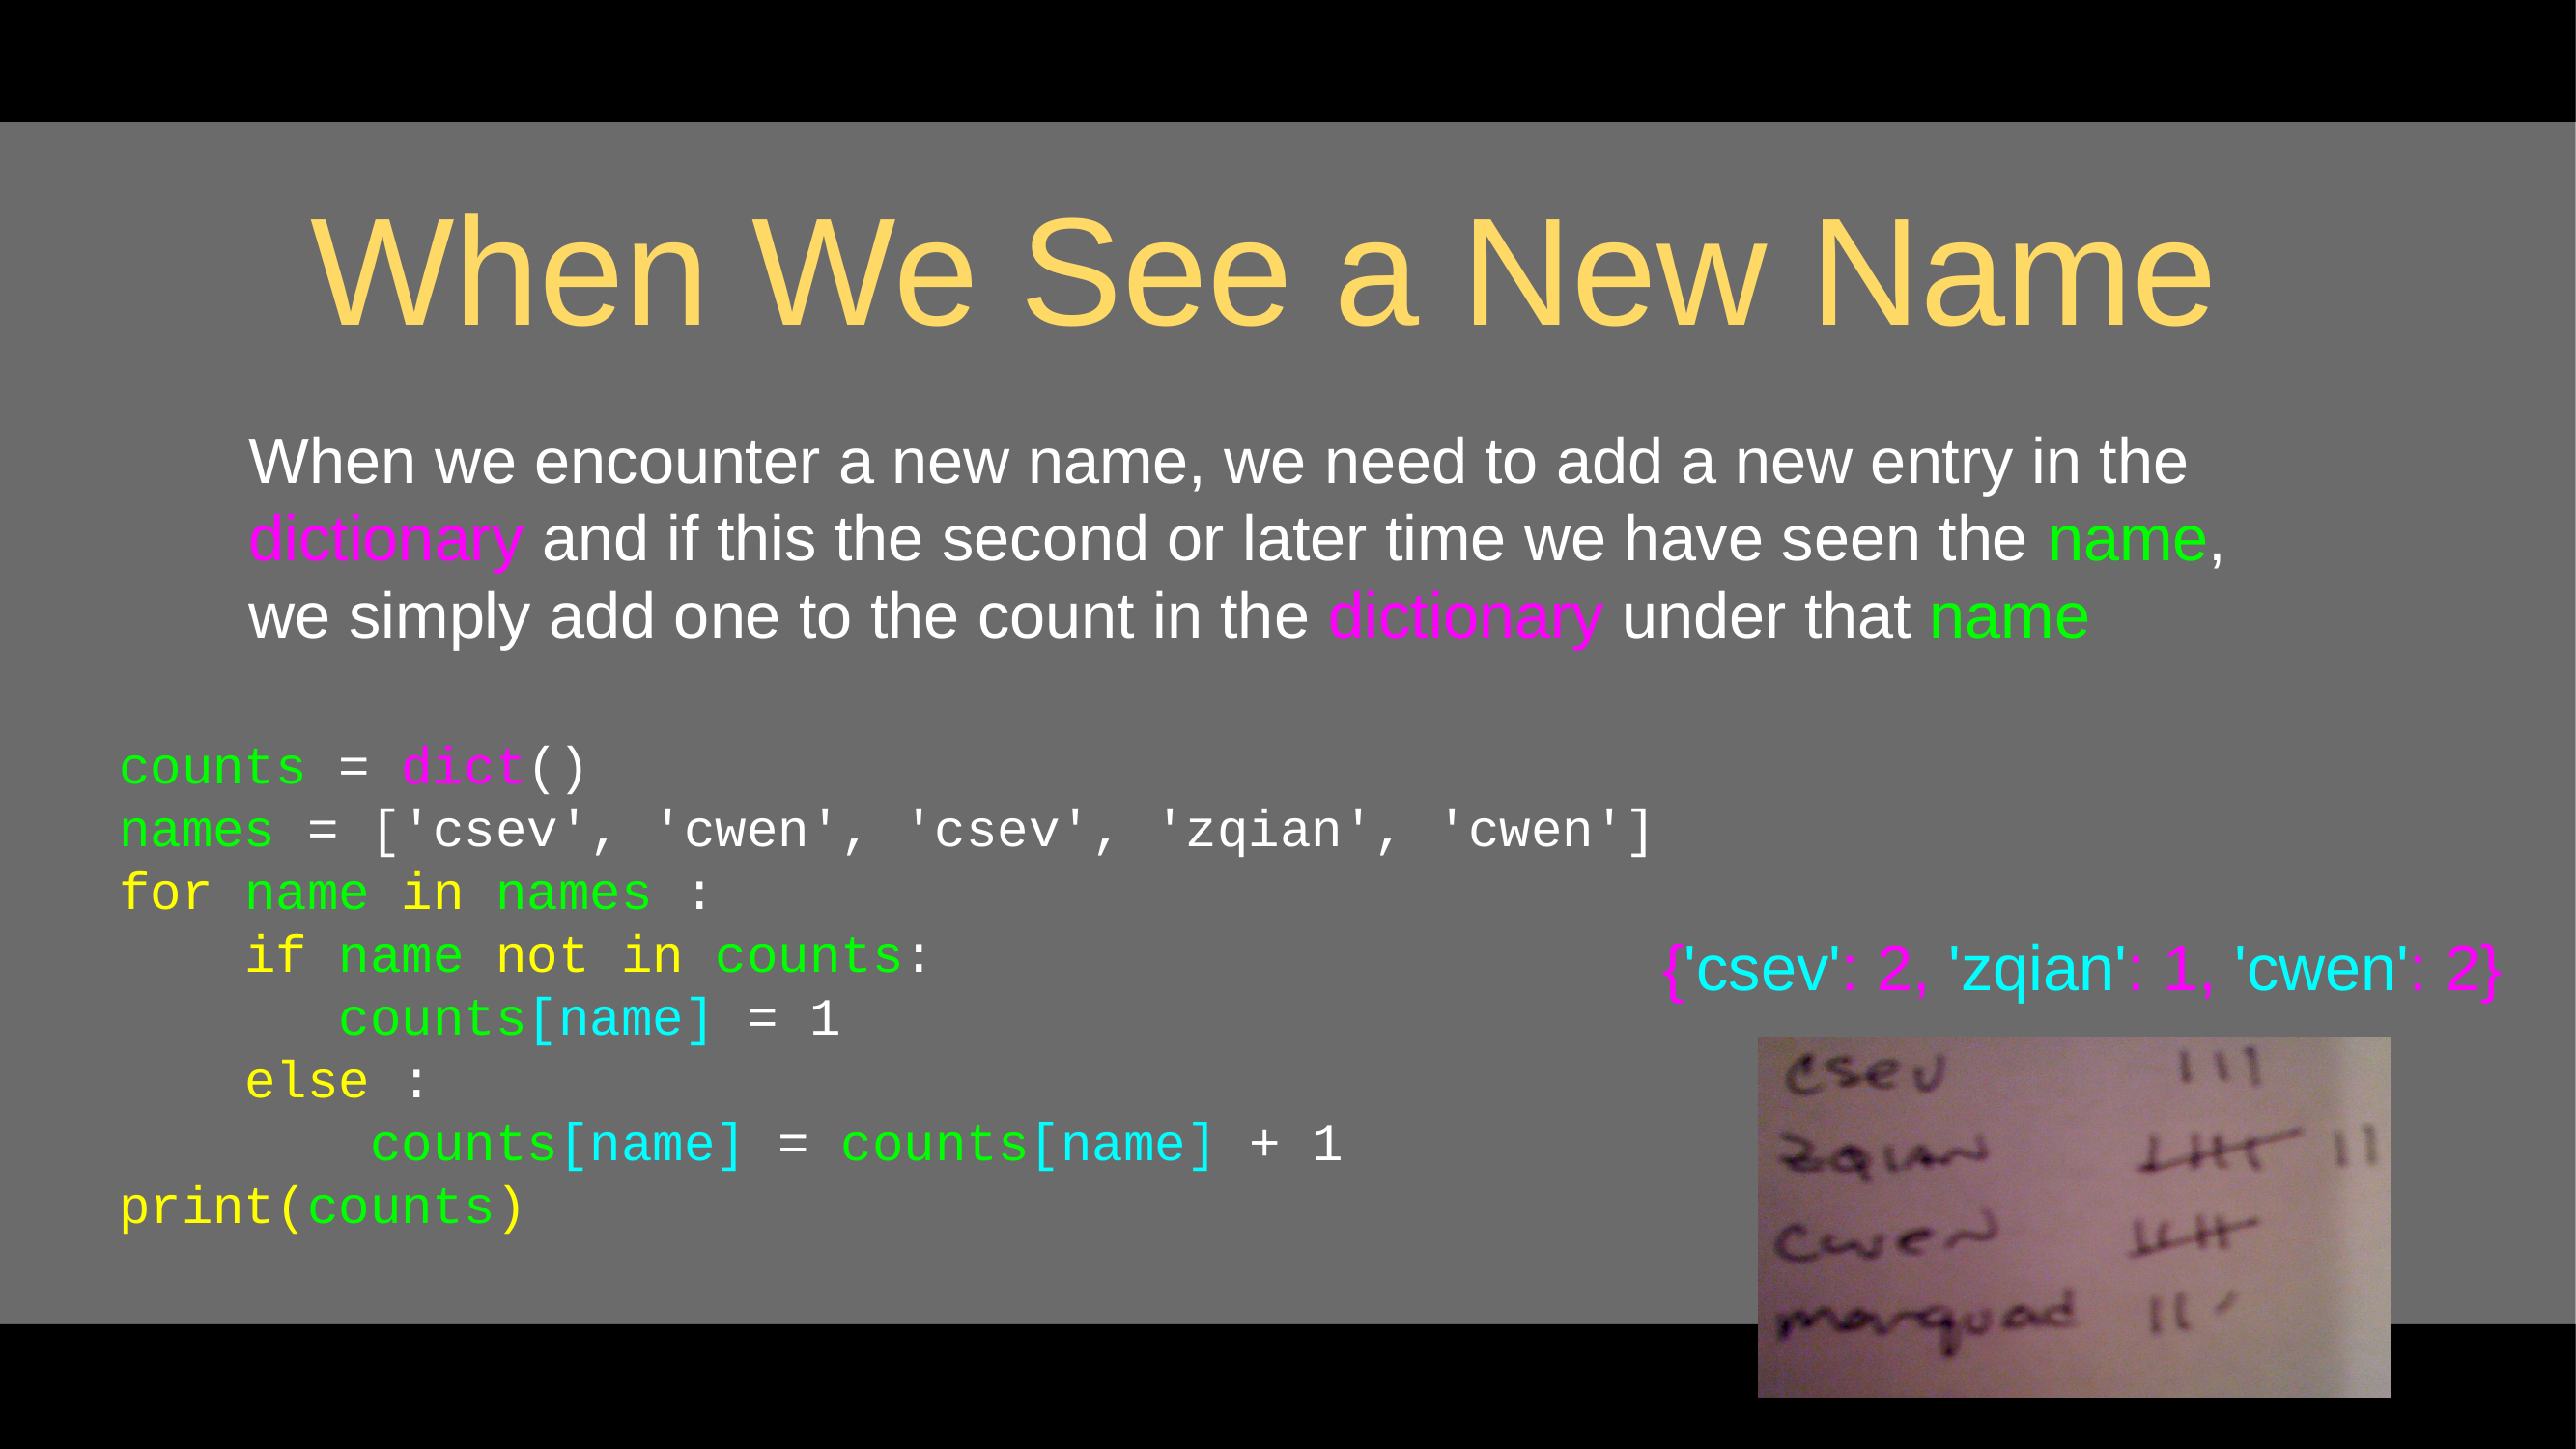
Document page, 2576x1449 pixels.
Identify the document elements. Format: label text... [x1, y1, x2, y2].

list When we encounter a new name, we need to add a new entry in the dictionary and if this the second or later time we have seen the name, we simply add one to the count in the dictionary under that name [242, 410, 2317, 661]
text_box counts = dict() names = ['csev', 'cwen', 'csev', 'zqian', 'cwen'] for name in names : if name not in counts: counts[name] = 1 else : counts[name] = counts[name] + 1 print(counts) [119, 709, 1759, 1256]
picture [1758, 1037, 2392, 1399]
title When We See a New Name [183, 125, 2347, 403]
text_box {'csev': 2, 'zqian': 1, 'cwen': 2} [1555, 909, 2576, 1020]
